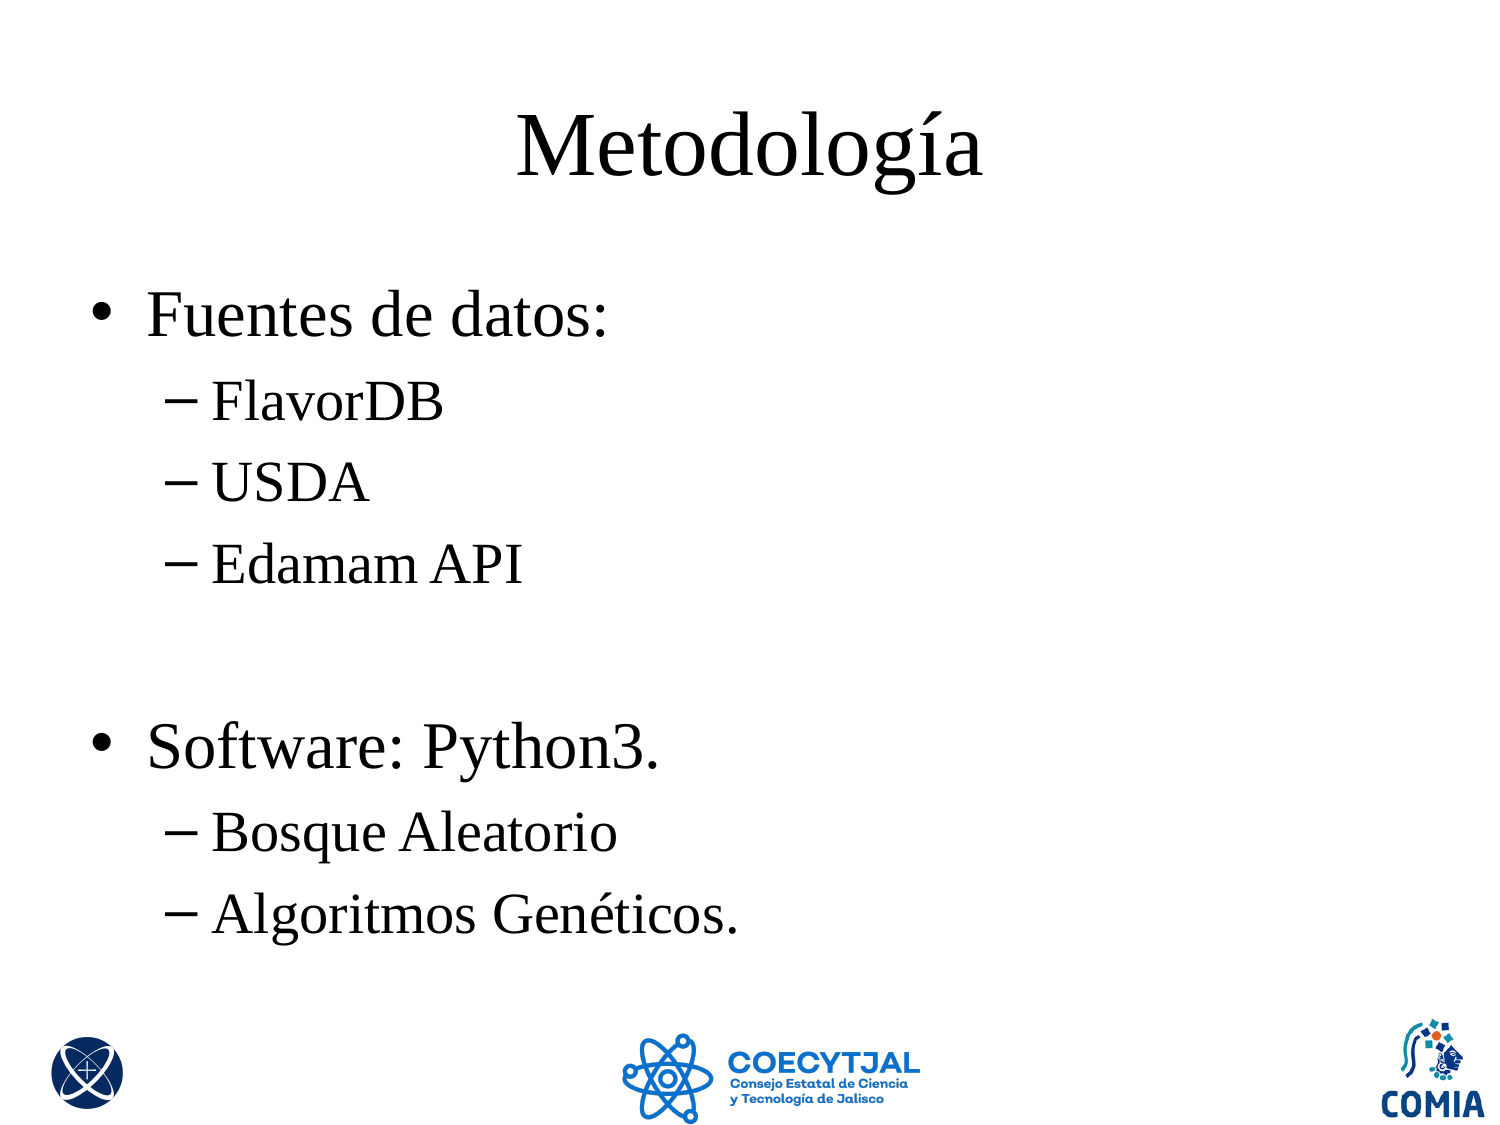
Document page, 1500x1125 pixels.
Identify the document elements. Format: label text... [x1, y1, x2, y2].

picture [0, 1022, 175, 1119]
list Fuentes de datos: FlavorDB USDA Edamam API Software: Python3. Bosque Aleatorio Algoritmos Genéticos. [75, 262, 1425, 1005]
title Metodología [75, 45, 1425, 233]
picture [1364, 1014, 1500, 1125]
picture [621, 1027, 921, 1125]
